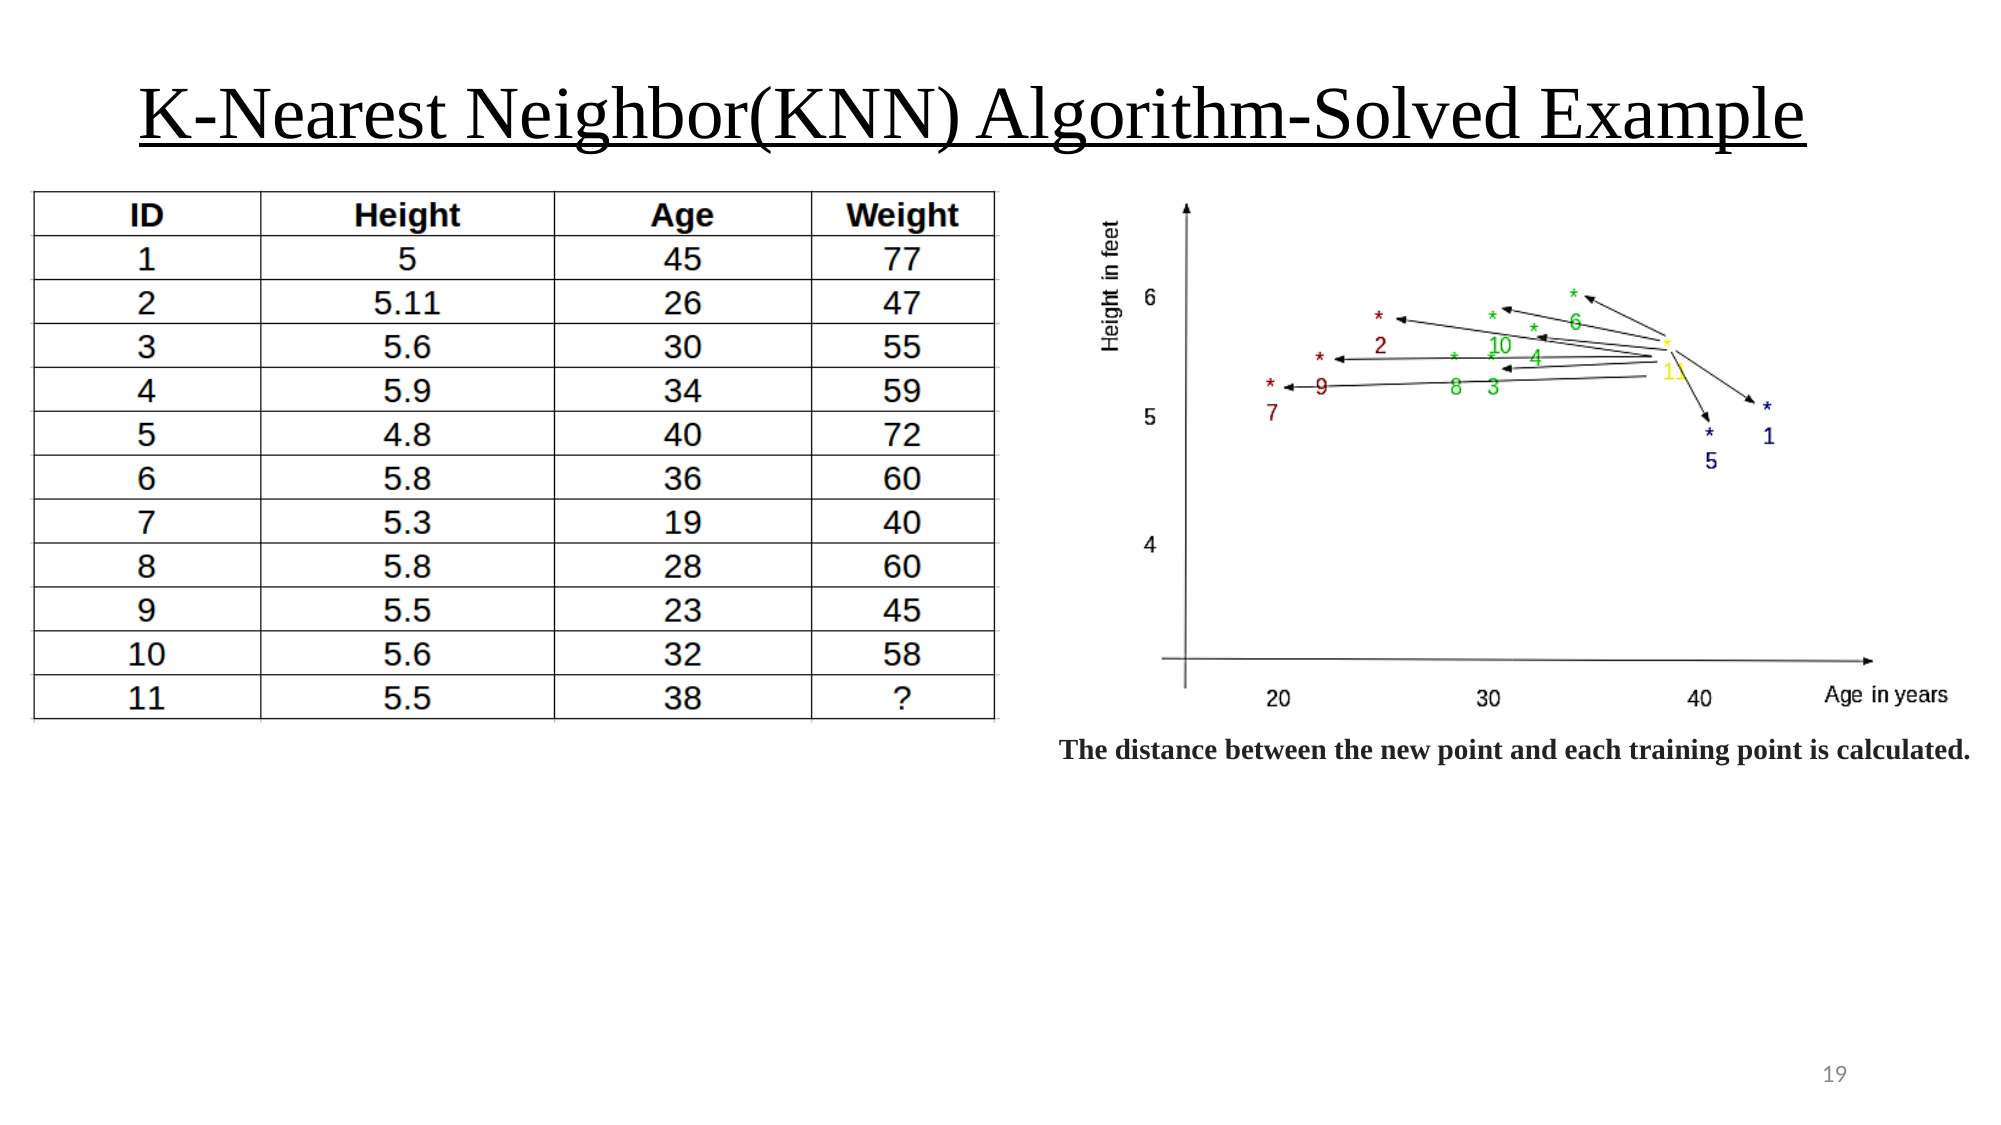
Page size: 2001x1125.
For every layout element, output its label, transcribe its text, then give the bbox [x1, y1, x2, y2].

picture [1081, 190, 1965, 723]
slide_number 19 [1412, 1042, 1863, 1103]
picture [30, 190, 1000, 723]
text_box The distance between the new point and each training point is calculated. [1030, 722, 2000, 773]
title K-Nearest Neighbor(KNN) Algorithm-Solved Example [123, 45, 1849, 184]
